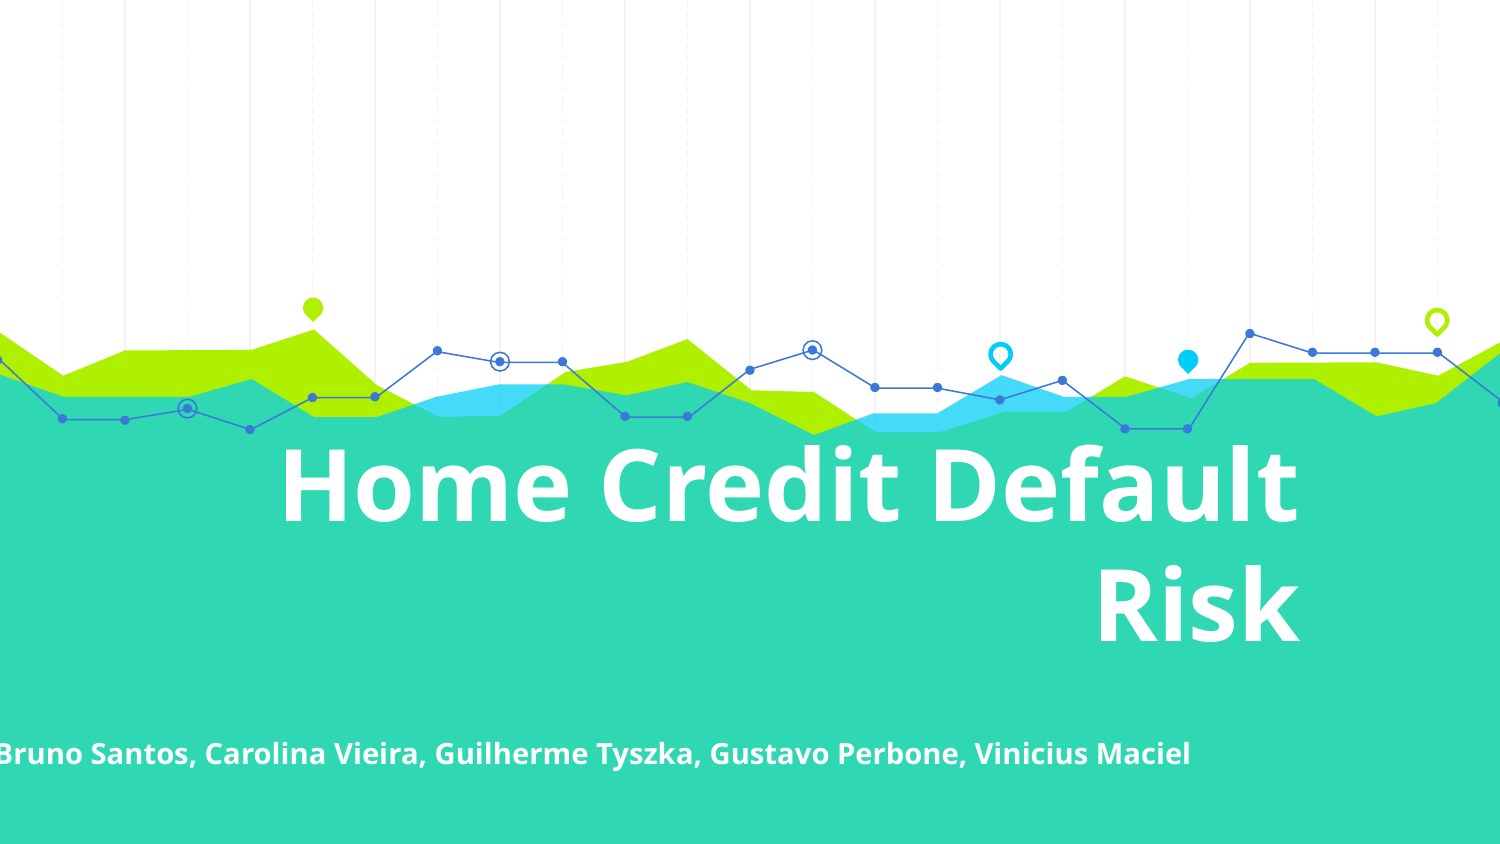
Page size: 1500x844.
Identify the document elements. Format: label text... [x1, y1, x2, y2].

text_box Time: Bruno Santos, Carolina Vieira, Guilherme Tyszka, Gustavo Perbone, Vinicius Maciel [0, 728, 1208, 778]
title Home Credit Default Risk [184, 446, 1316, 637]
